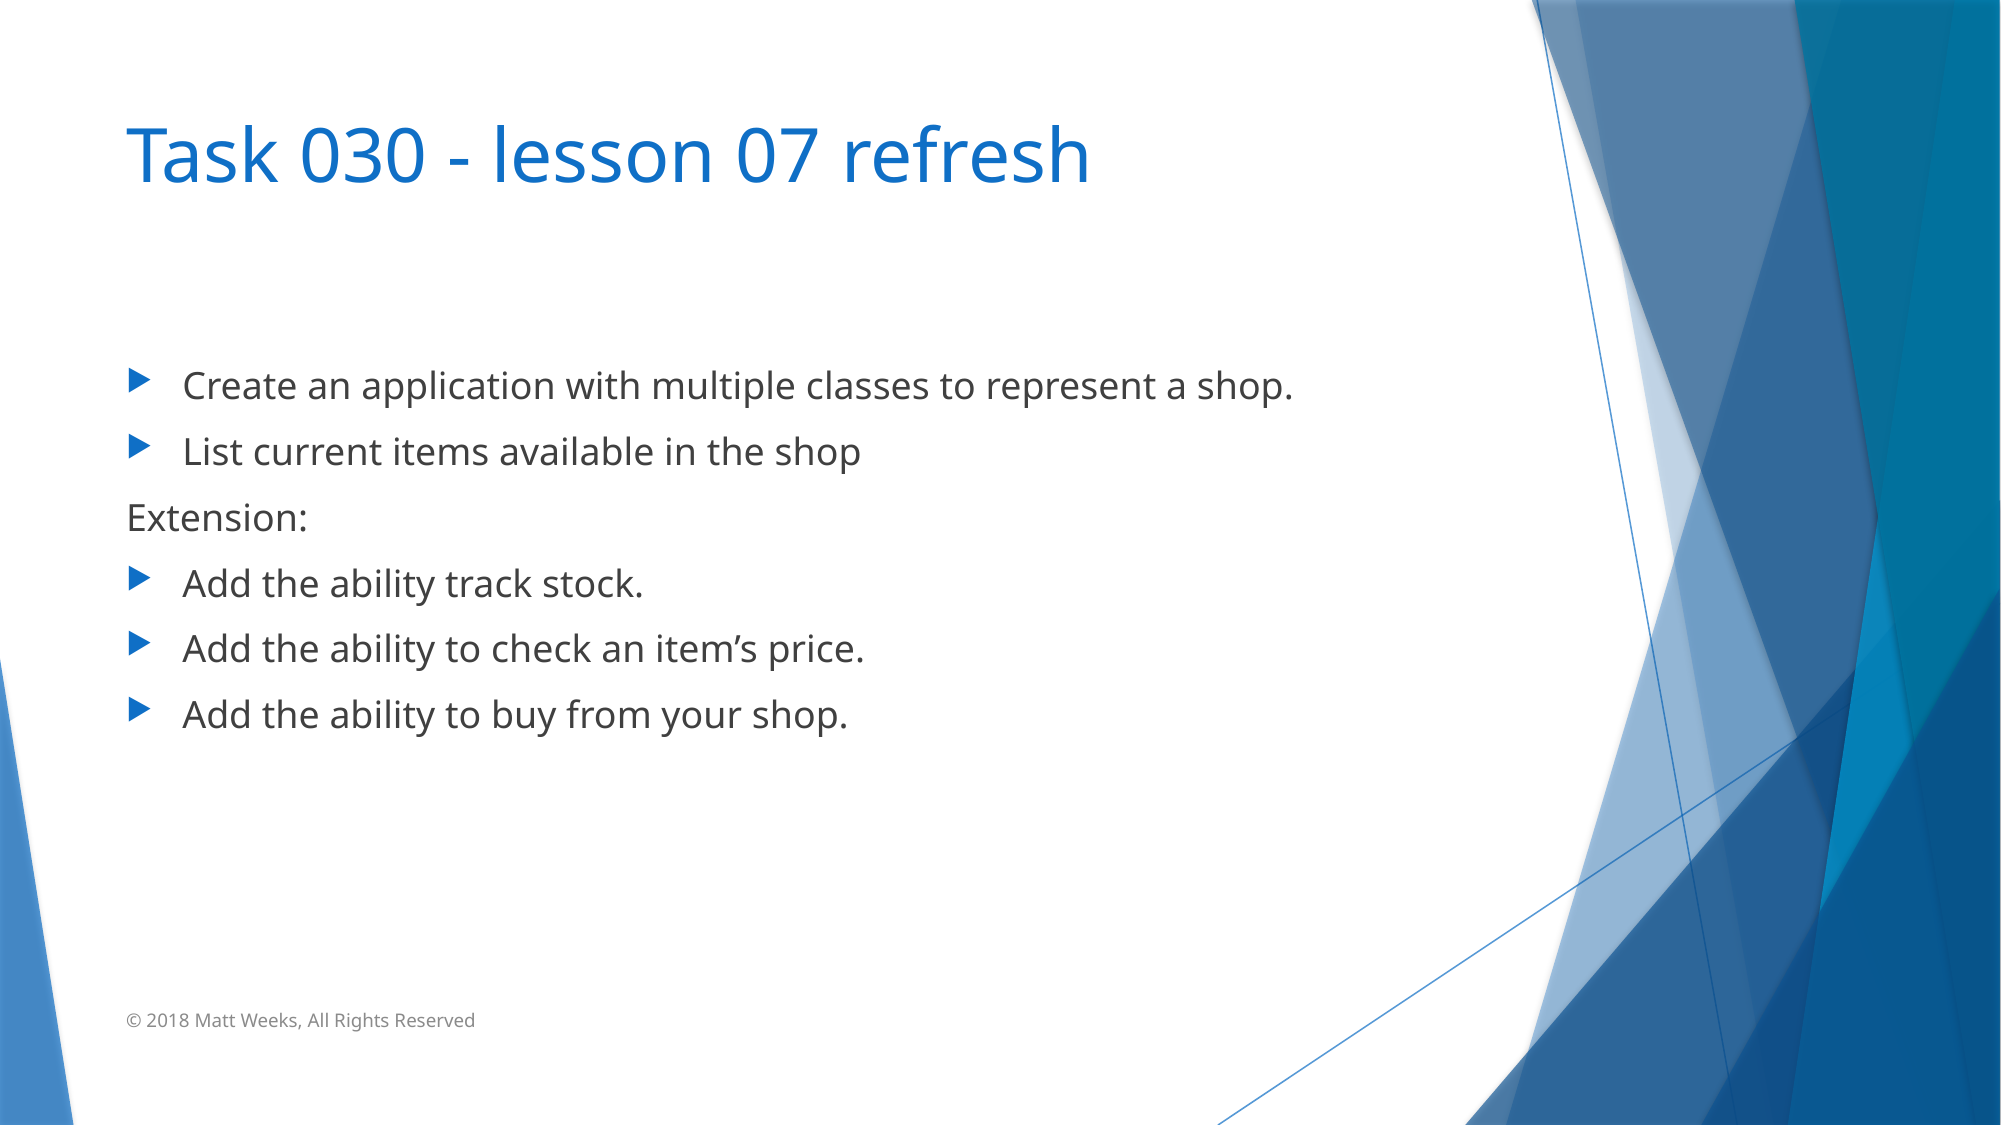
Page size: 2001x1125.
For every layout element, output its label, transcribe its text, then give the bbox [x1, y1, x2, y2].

title Task 030 - lesson 07 refresh [111, 99, 1522, 317]
list Create an application with multiple classes to represent a shop. List current items available in the shop Extension: Add the ability track stock. Add the ability to check an item’s price. Add the ability to buy from your shop. [111, 354, 1522, 992]
footer © 2018 Matt Weeks, All Rights Reserved [111, 991, 1145, 1051]
